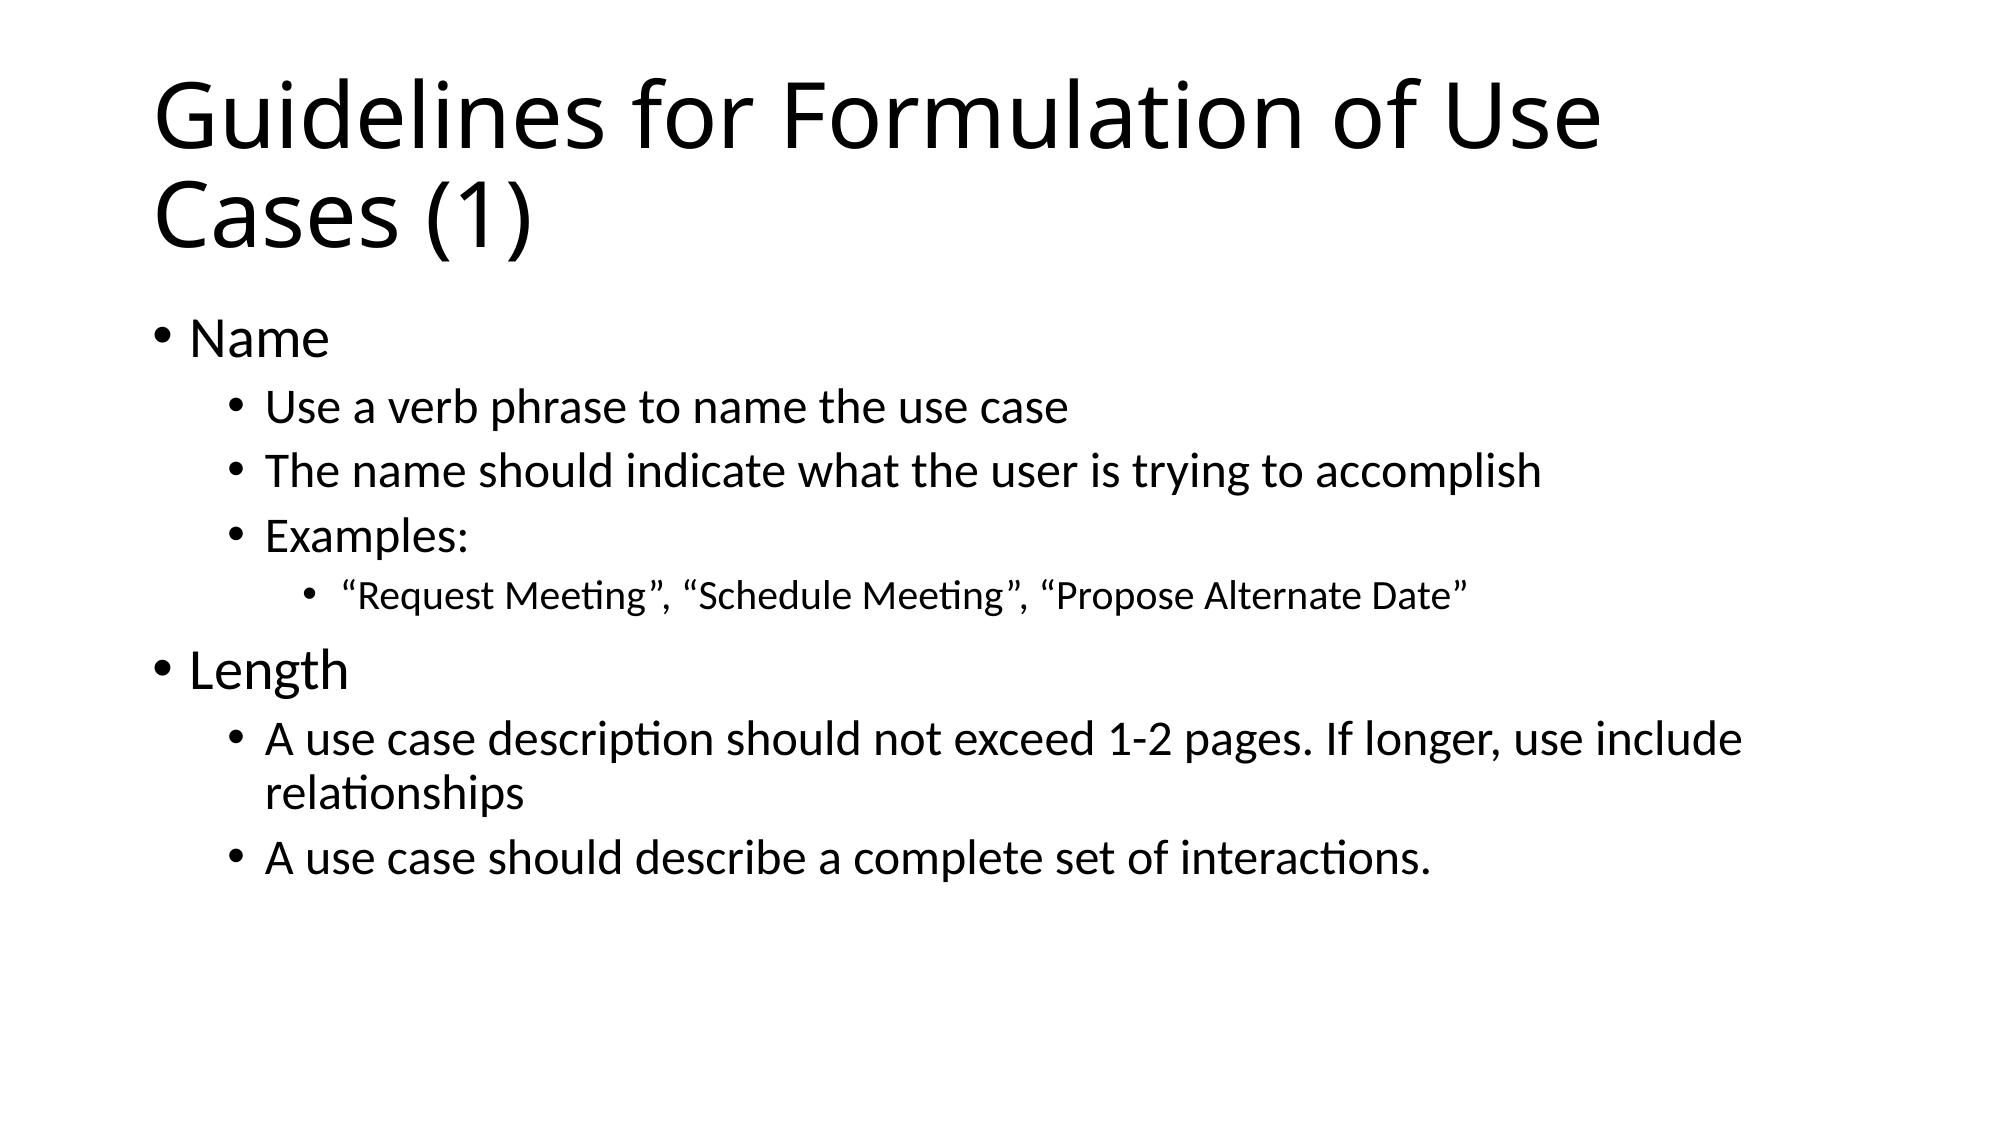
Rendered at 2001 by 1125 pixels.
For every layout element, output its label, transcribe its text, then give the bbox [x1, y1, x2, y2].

title Guidelines for Formulation of Use Cases (1) [137, 59, 1863, 278]
list Name Use a verb phrase to name the use case The name should indicate what the user is trying to accomplish Examples: “Request Meeting”, “Schedule Meeting”, “Propose Alternate Date” Length A use case description should not exceed 1-2 pages. If longer, use include relationships A use case should describe a complete set of interactions. [137, 299, 1863, 1014]
